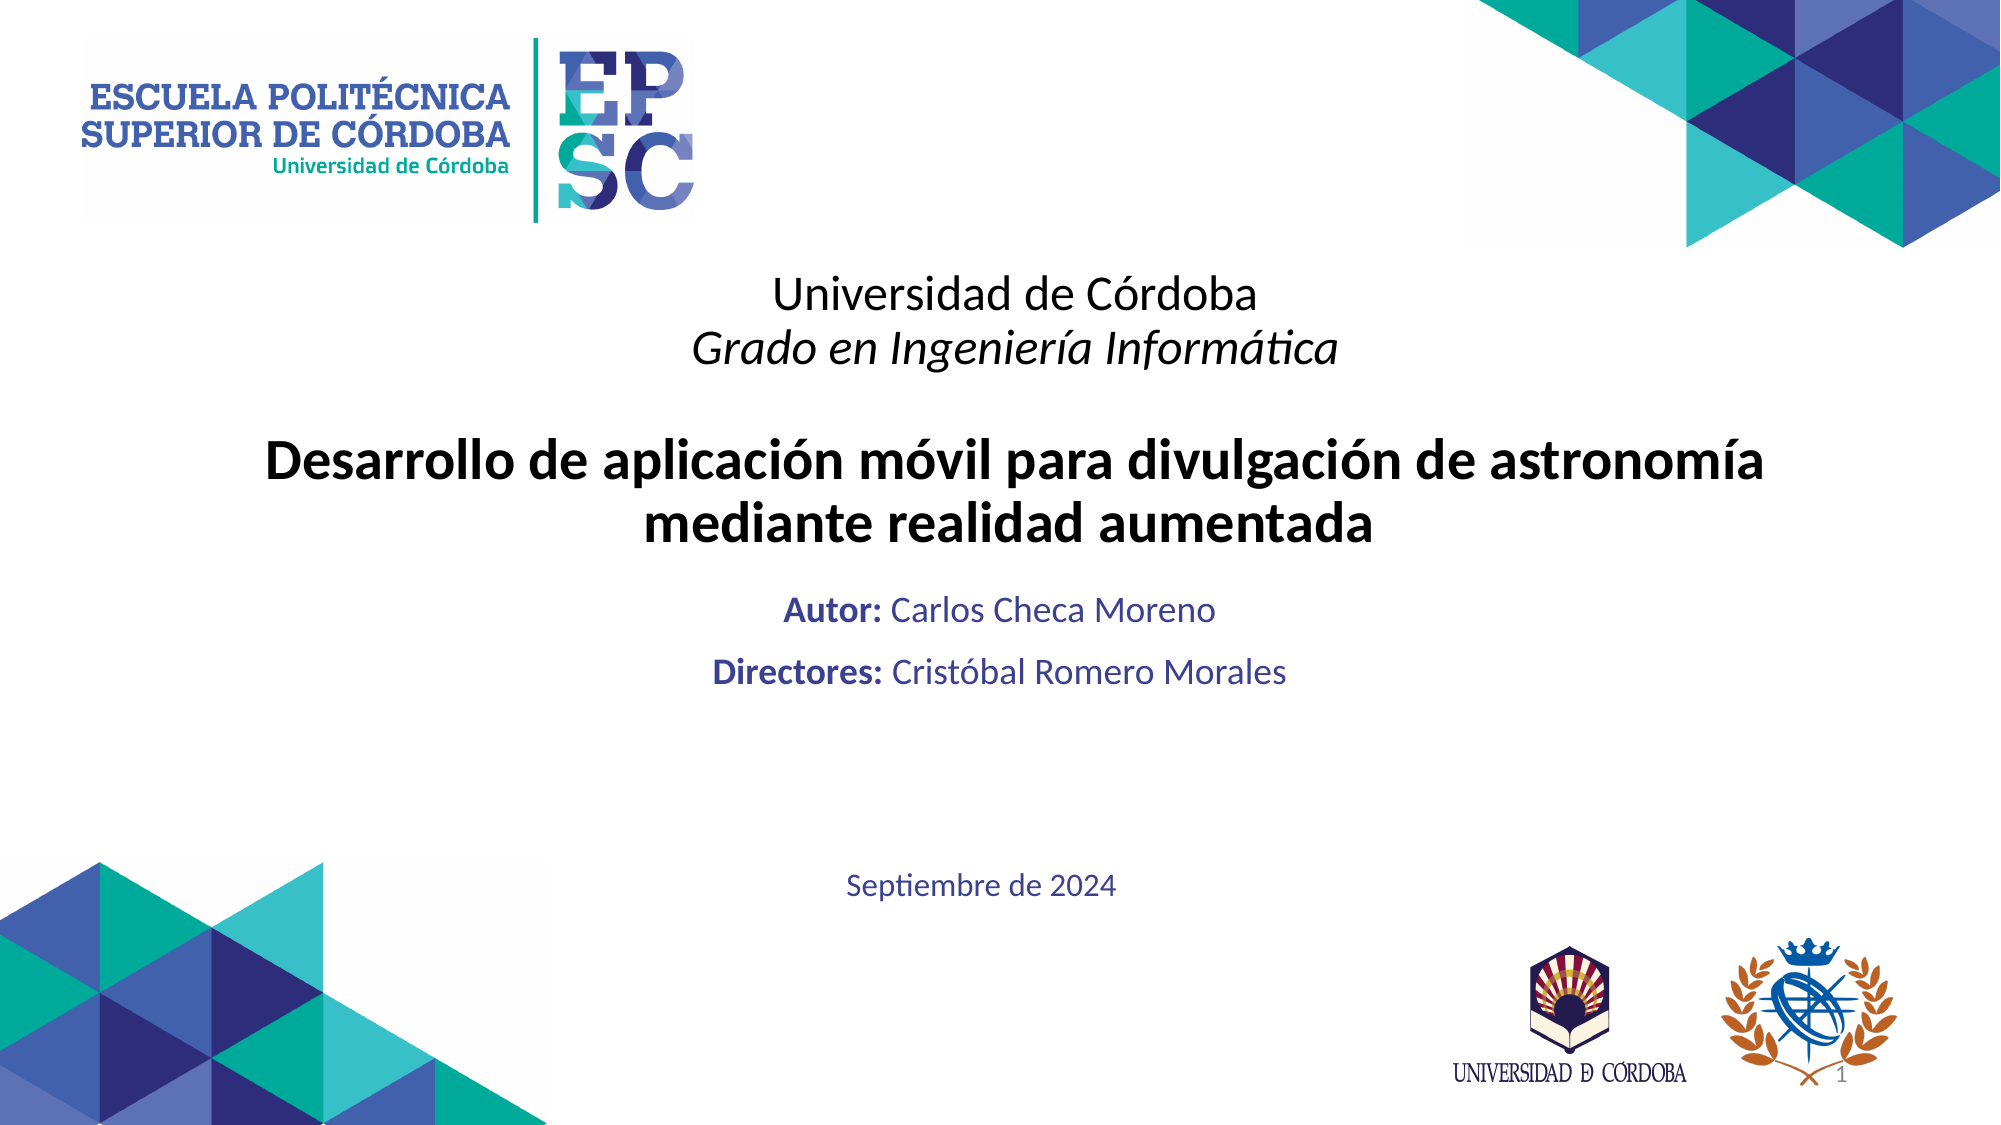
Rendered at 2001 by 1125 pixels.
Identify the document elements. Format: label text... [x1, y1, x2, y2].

picture [1470, 0, 2000, 248]
text_box Septiembre de 2024 [831, 860, 1169, 939]
picture [0, 862, 547, 1125]
slide_number 1 [1412, 1042, 1643, 1103]
subtitle Autor: Carlos Checa Moreno Directores: Cristóbal Romero Morales [249, 582, 1750, 855]
title Universidad de Córdoba Grado en Ingeniería Informática Desarrollo de aplicación móvil para divulgación de astronomía mediante realidad aumentada [221, 156, 1810, 563]
picture [82, 38, 694, 223]
picture [1453, 897, 1971, 1125]
